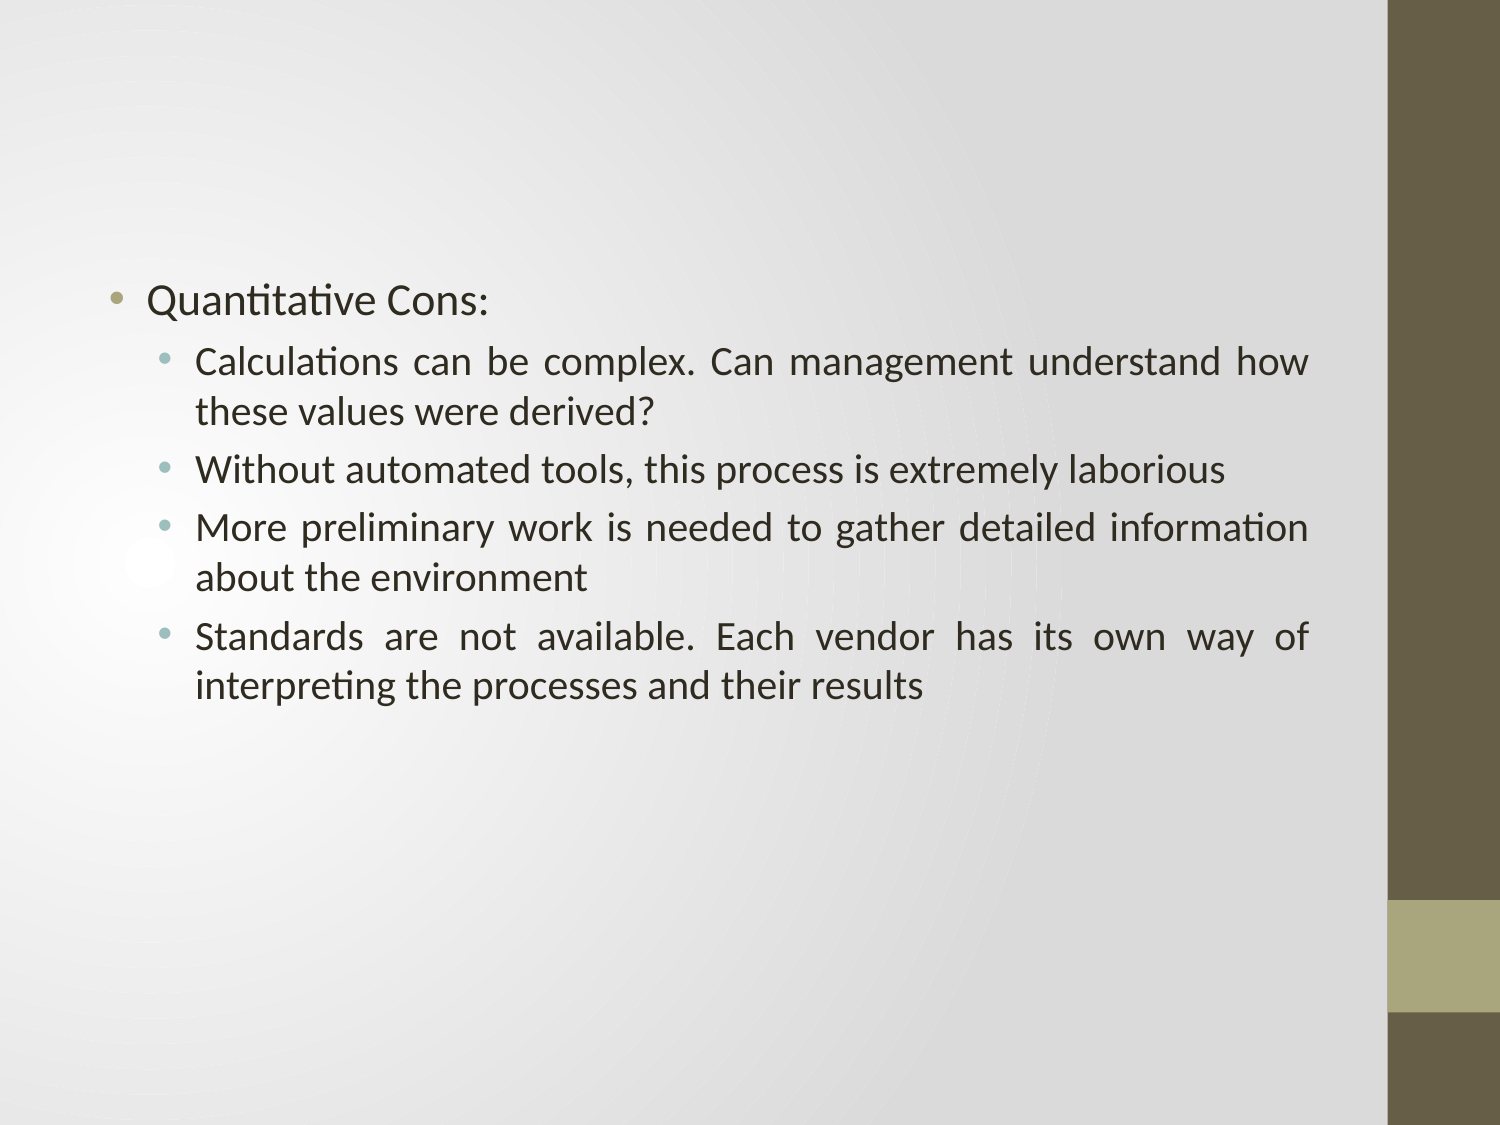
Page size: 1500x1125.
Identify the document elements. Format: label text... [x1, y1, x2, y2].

list Quantitative Cons: Calculations can be complex. Can management understand how these values were derived? Without automated tools, this process is extremely laborious More preliminary work is needed to gather detailed information about the environment Standards are not available. Each vendor has its own way of interpreting the processes and their results [75, 262, 1325, 1050]
